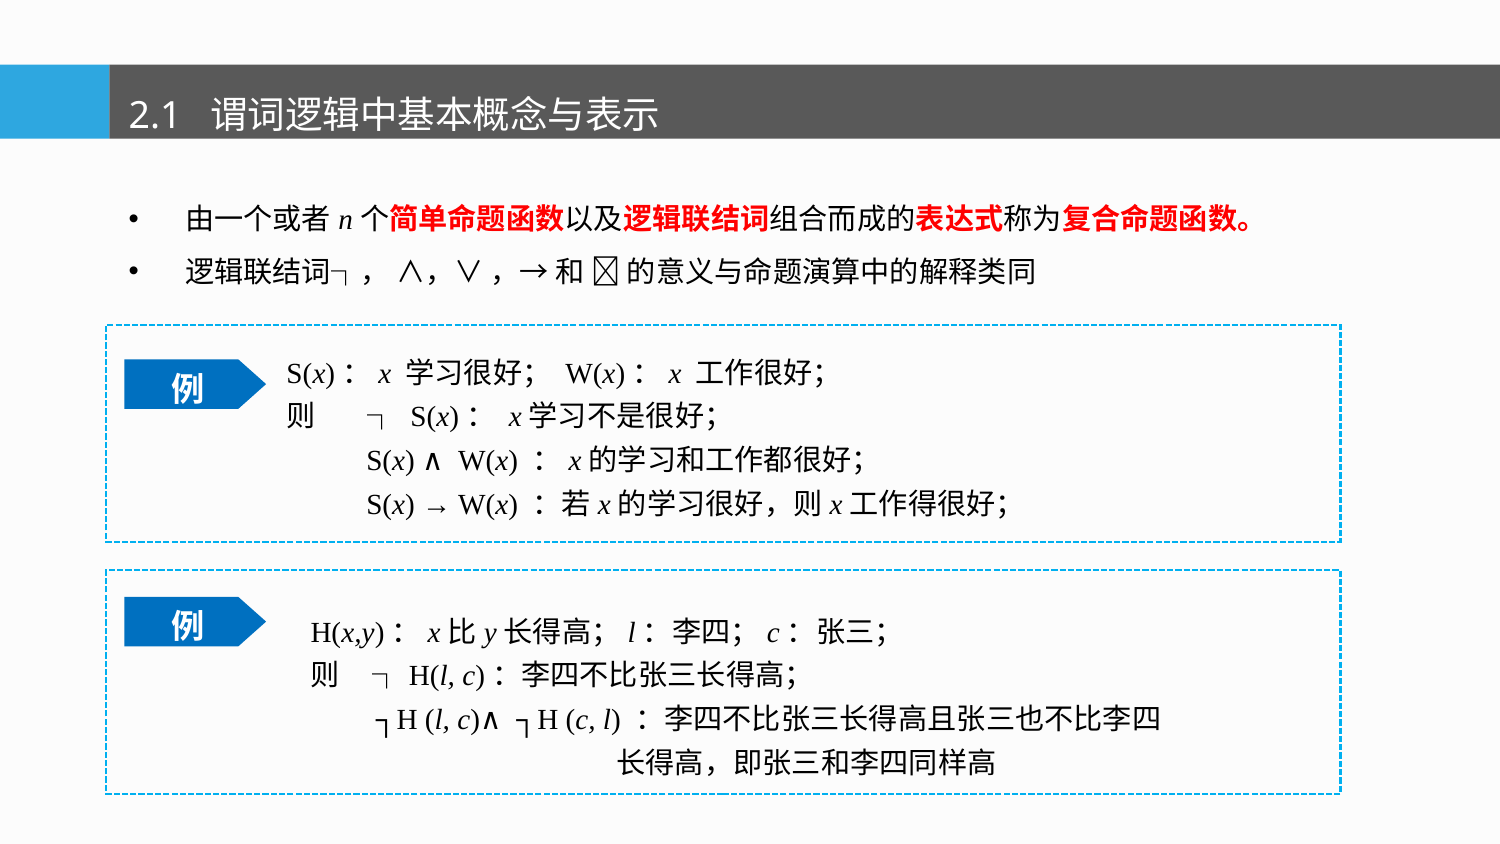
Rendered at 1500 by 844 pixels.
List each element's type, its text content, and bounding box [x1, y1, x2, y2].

text_box [105, 569, 1342, 795]
text_box [108, 64, 113, 140]
text_box 2.1 谓词逻辑中基本概念与表示 [113, 52, 1163, 144]
text_box [105, 324, 1342, 543]
text_box 例 [124, 359, 267, 409]
text_box [0, 64, 108, 140]
text_box H(x,y)：x比y长得高；l：李四；c：张三； 则 ┐H(l, c)：李四不比张三长得高； ┐H (l, c)∧ ┐H (c, l) ：李四不比张三长得高且张三也不比李四 长得高，即张三和李四同样高 [230, 596, 1372, 787]
text_box [1163, 64, 1500, 140]
text_box 例 [124, 596, 230, 647]
text_box S(x)：x 学习很好； W(x)：x 工作很好； 则 ┐ S(x)： x学习不是很好； S(x) ∧ W(x) ：x的学习和工作都很好； S(x) → W(x) ：若x的学习很好，则x工作得很好； [271, 337, 1158, 528]
text_box 由一个或者n个简单命题函数以及逻辑联结词组合而成的表达式称为复合命题函数。 逻辑联结词┐， ∧，∨ ，→ 和  的意义与命题演算中的解释类同 [113, 175, 1341, 296]
